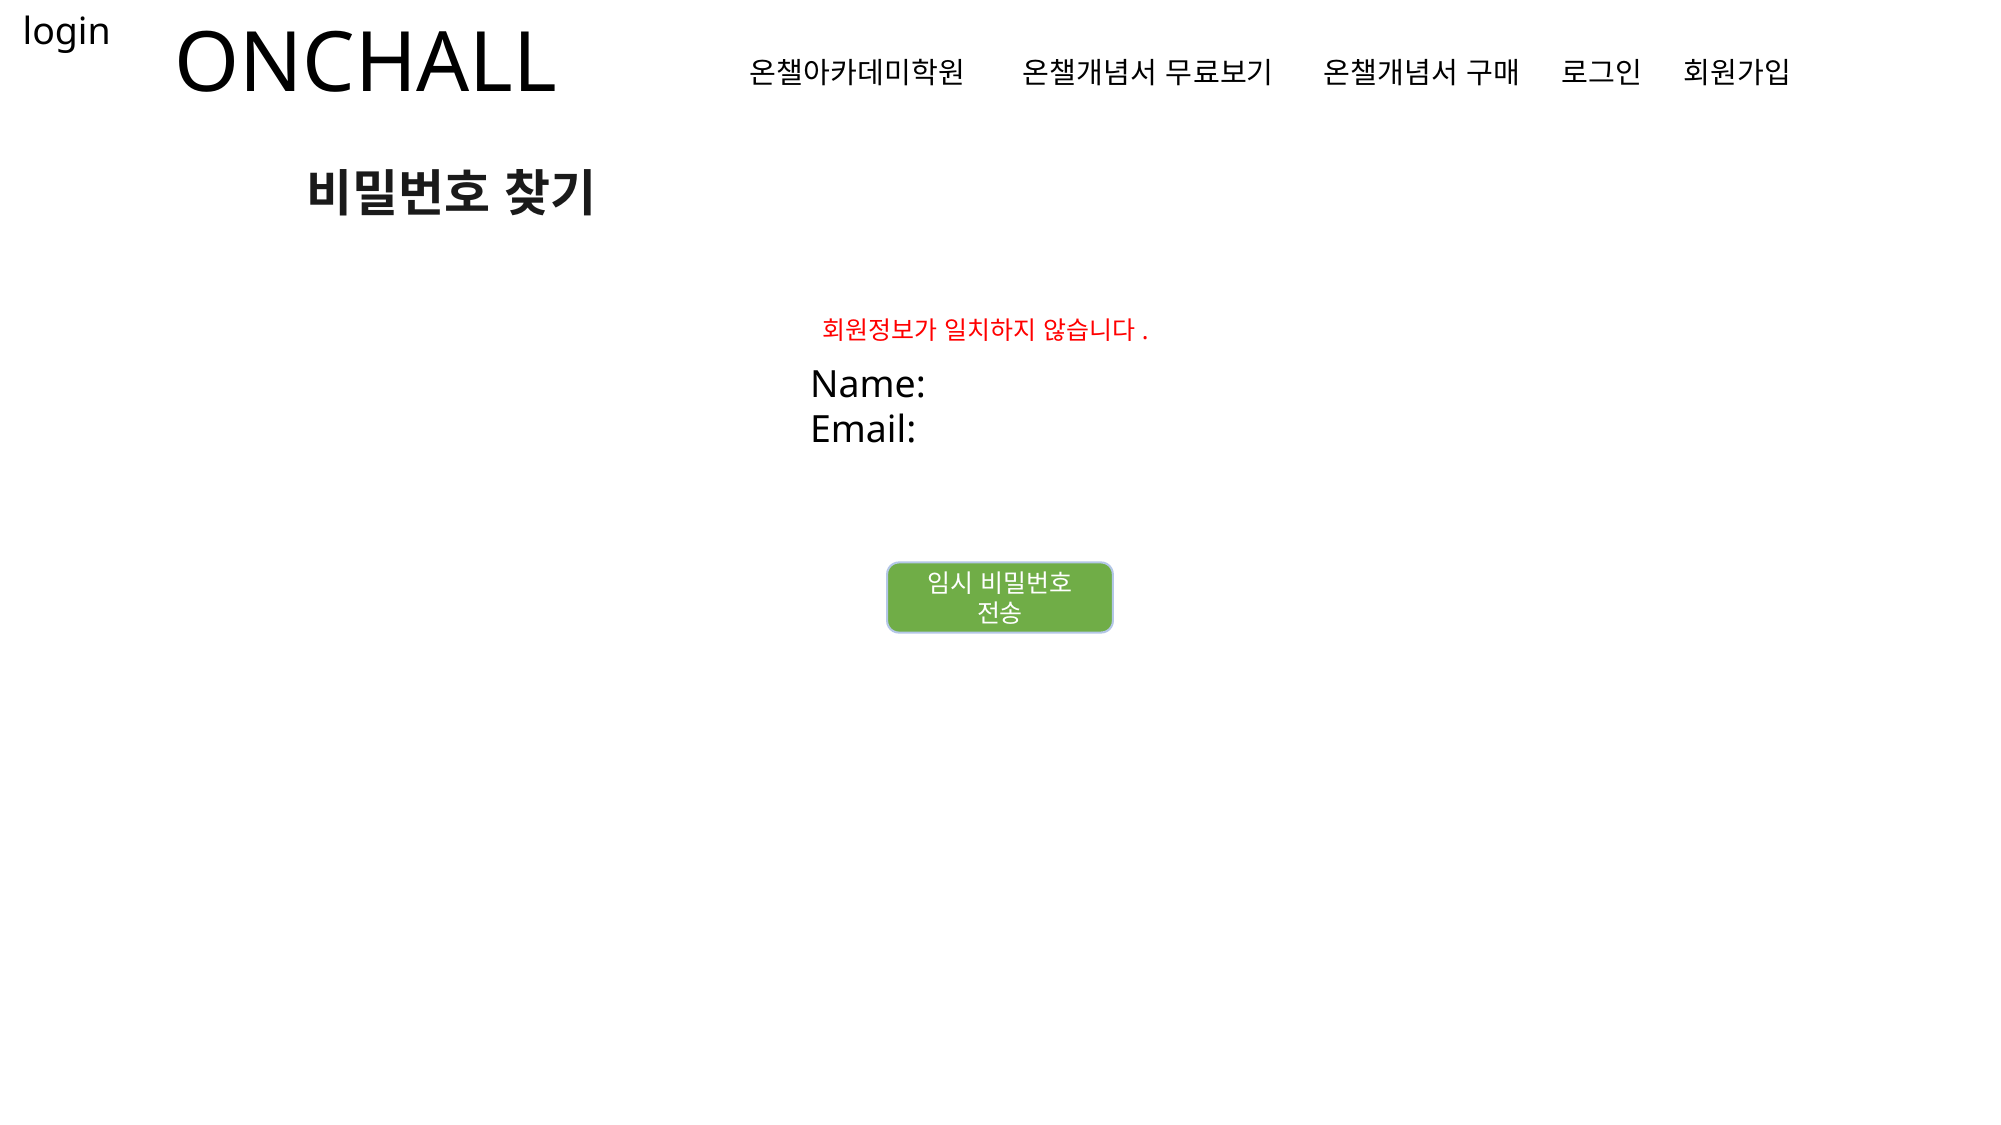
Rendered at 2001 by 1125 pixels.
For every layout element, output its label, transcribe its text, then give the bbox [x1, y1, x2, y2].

text_box 온챌아카데미학원 온챌개념서 무료보기 온챌개념서 구매 로그인 회원가입 [734, 46, 1934, 97]
text_box 임시 비밀번호 전송 [886, 561, 1114, 634]
text_box ONCHALL [159, 1, 679, 116]
text_box Name: Email: [795, 352, 941, 458]
text_box login [7, 0, 285, 60]
text_box 회원정보가 일치하지 않습니다. [797, 307, 1174, 352]
text_box 비밀번호 찾기 [291, 153, 691, 229]
